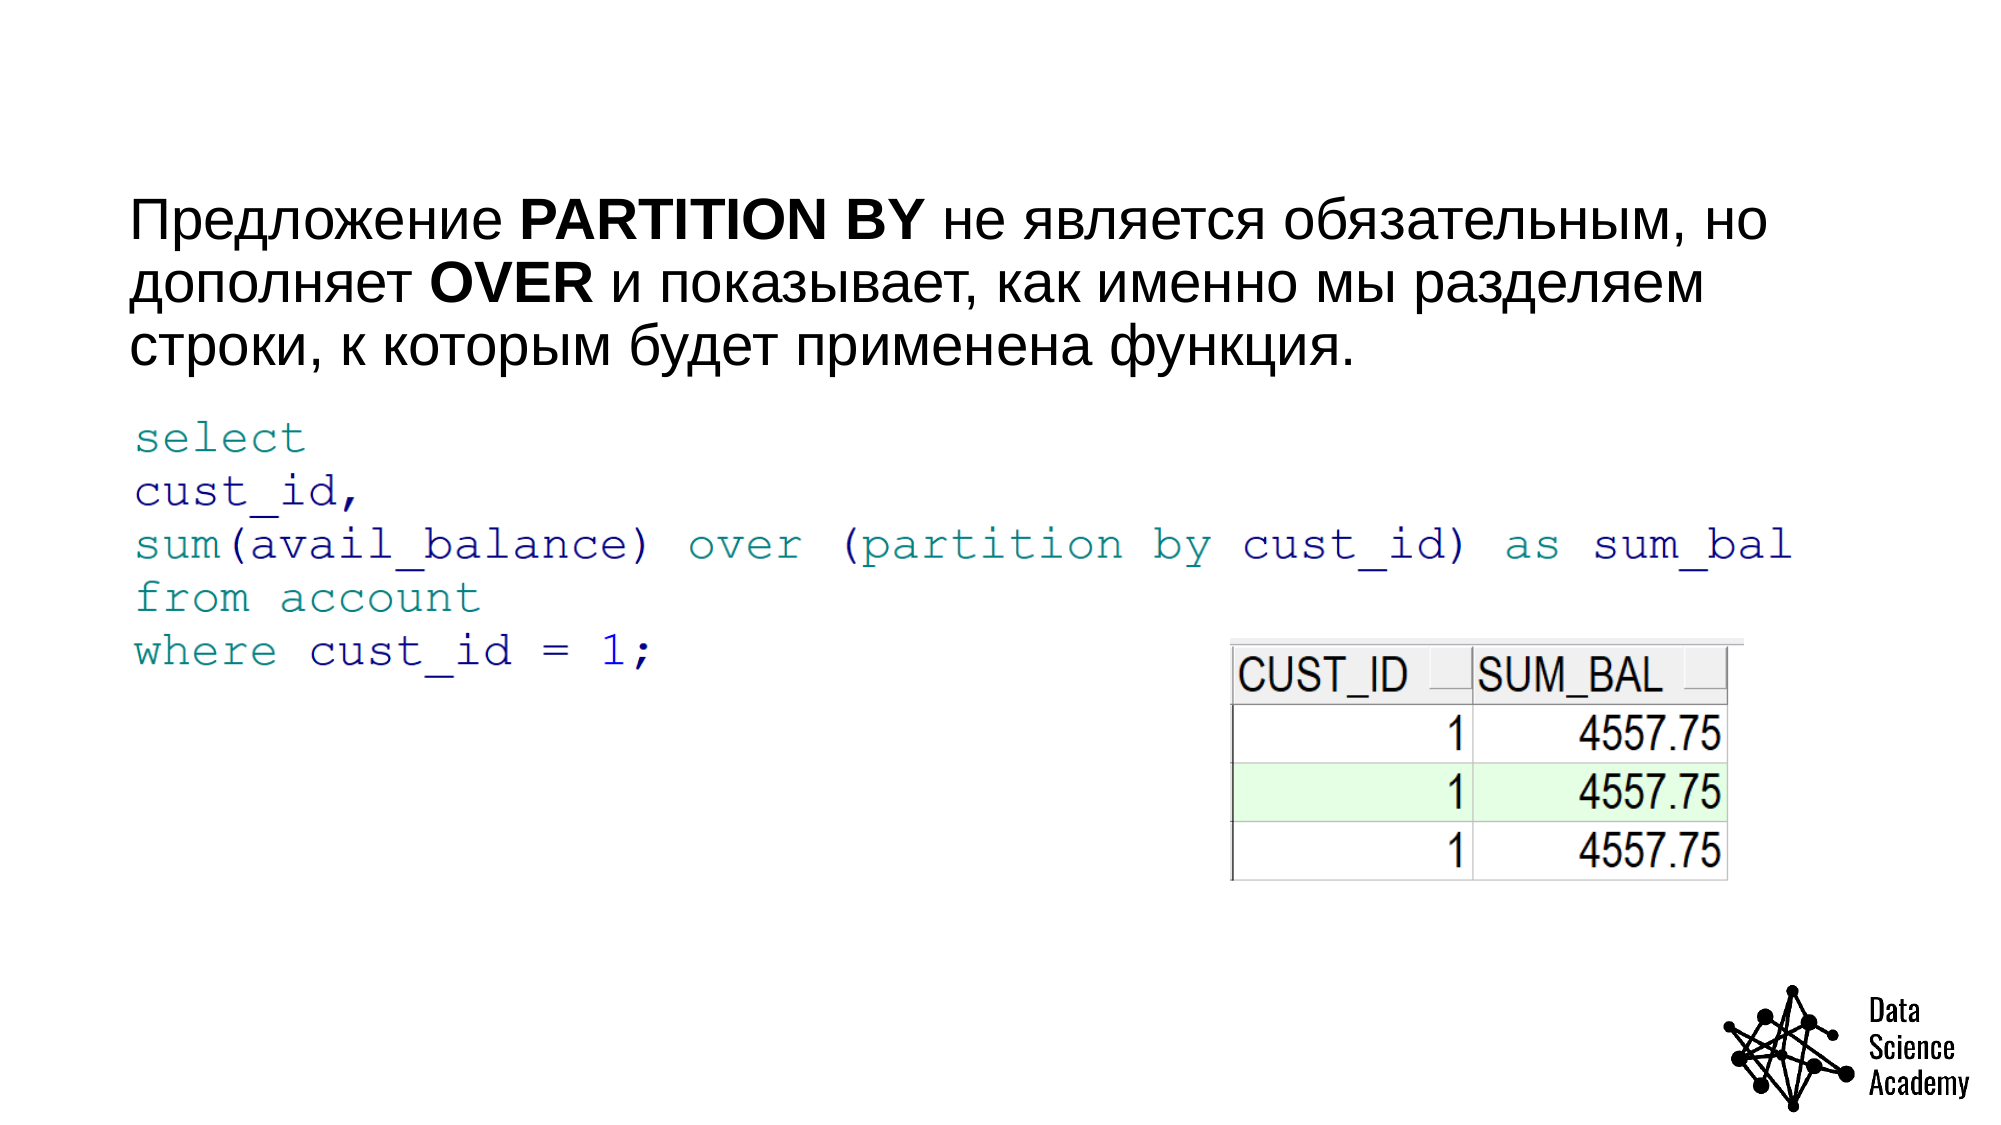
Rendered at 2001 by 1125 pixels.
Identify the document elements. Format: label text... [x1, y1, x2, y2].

picture [1671, 958, 2000, 1125]
picture [114, 399, 1862, 893]
text_box Предложение PARTITION BY не является обязательным, но дополняет OVER и показывает, как именно мы разделяем строки, к которым будет применена функция. [114, 0, 1886, 385]
